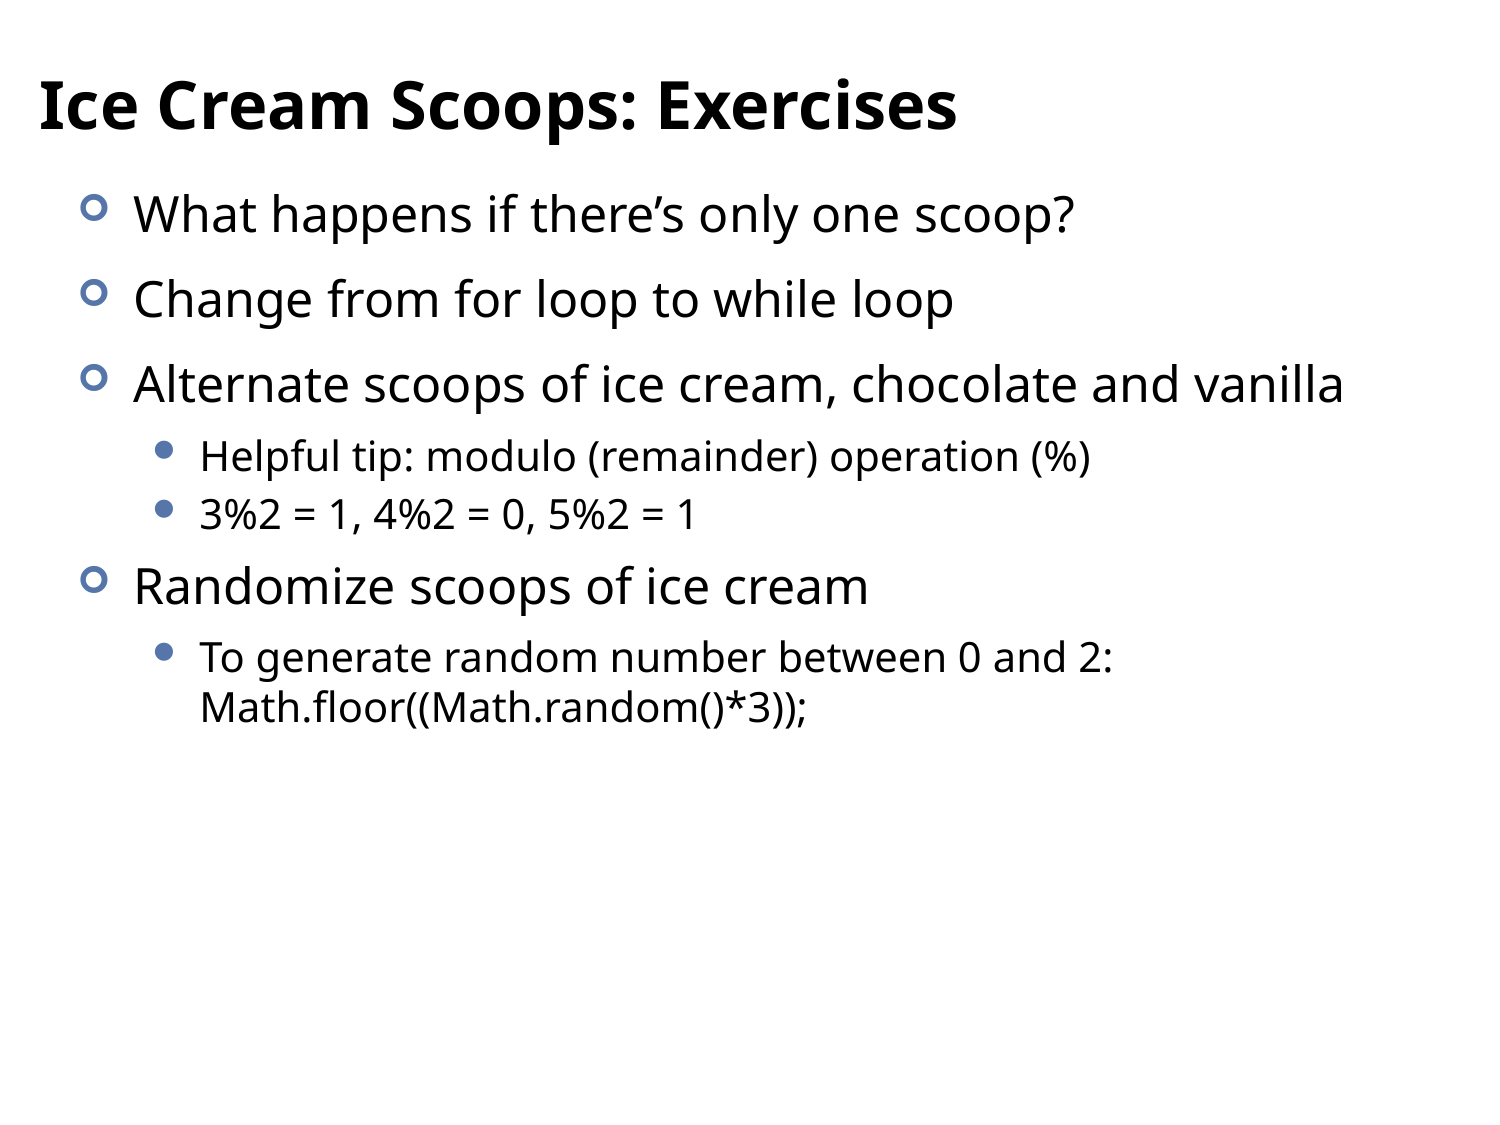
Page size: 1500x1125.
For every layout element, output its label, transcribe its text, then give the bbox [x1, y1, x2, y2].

list What happens if there’s only one scoop? Change from for loop to while loop Alternate scoops of ice cream, chocolate and vanilla Helpful tip: modulo (remainder) operation (%) 3%2 = 1, 4%2 = 0, 5%2 = 1 Randomize scoops of ice cream To generate random number between 0 and 2: Math.floor((Math.random()*3)); [62, 174, 1451, 1013]
title Ice Cream Scoops: Exercises [24, 18, 1451, 188]
